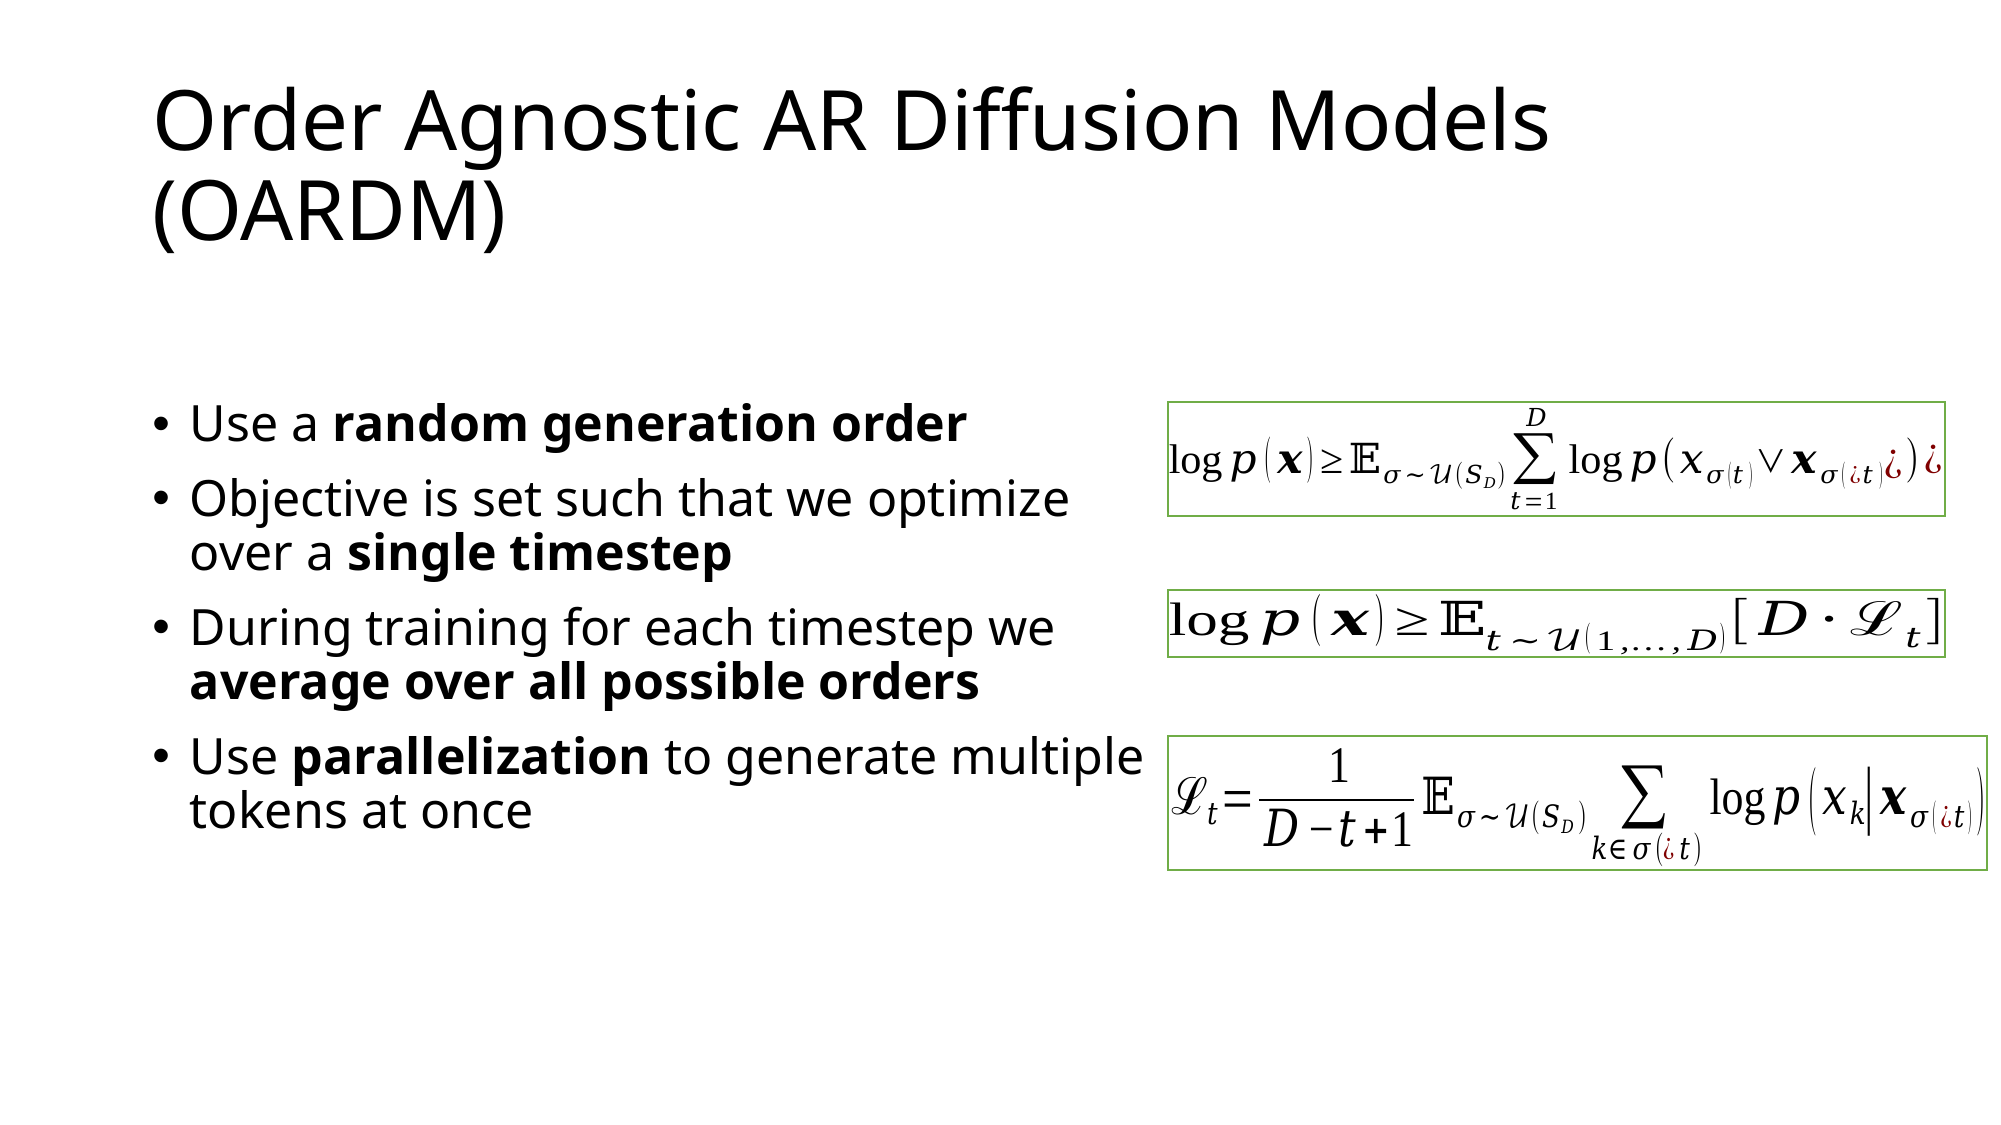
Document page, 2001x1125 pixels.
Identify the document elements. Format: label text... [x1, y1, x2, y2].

title Order Agnostic AR Diffusion Models (OARDM) [137, 59, 1863, 278]
